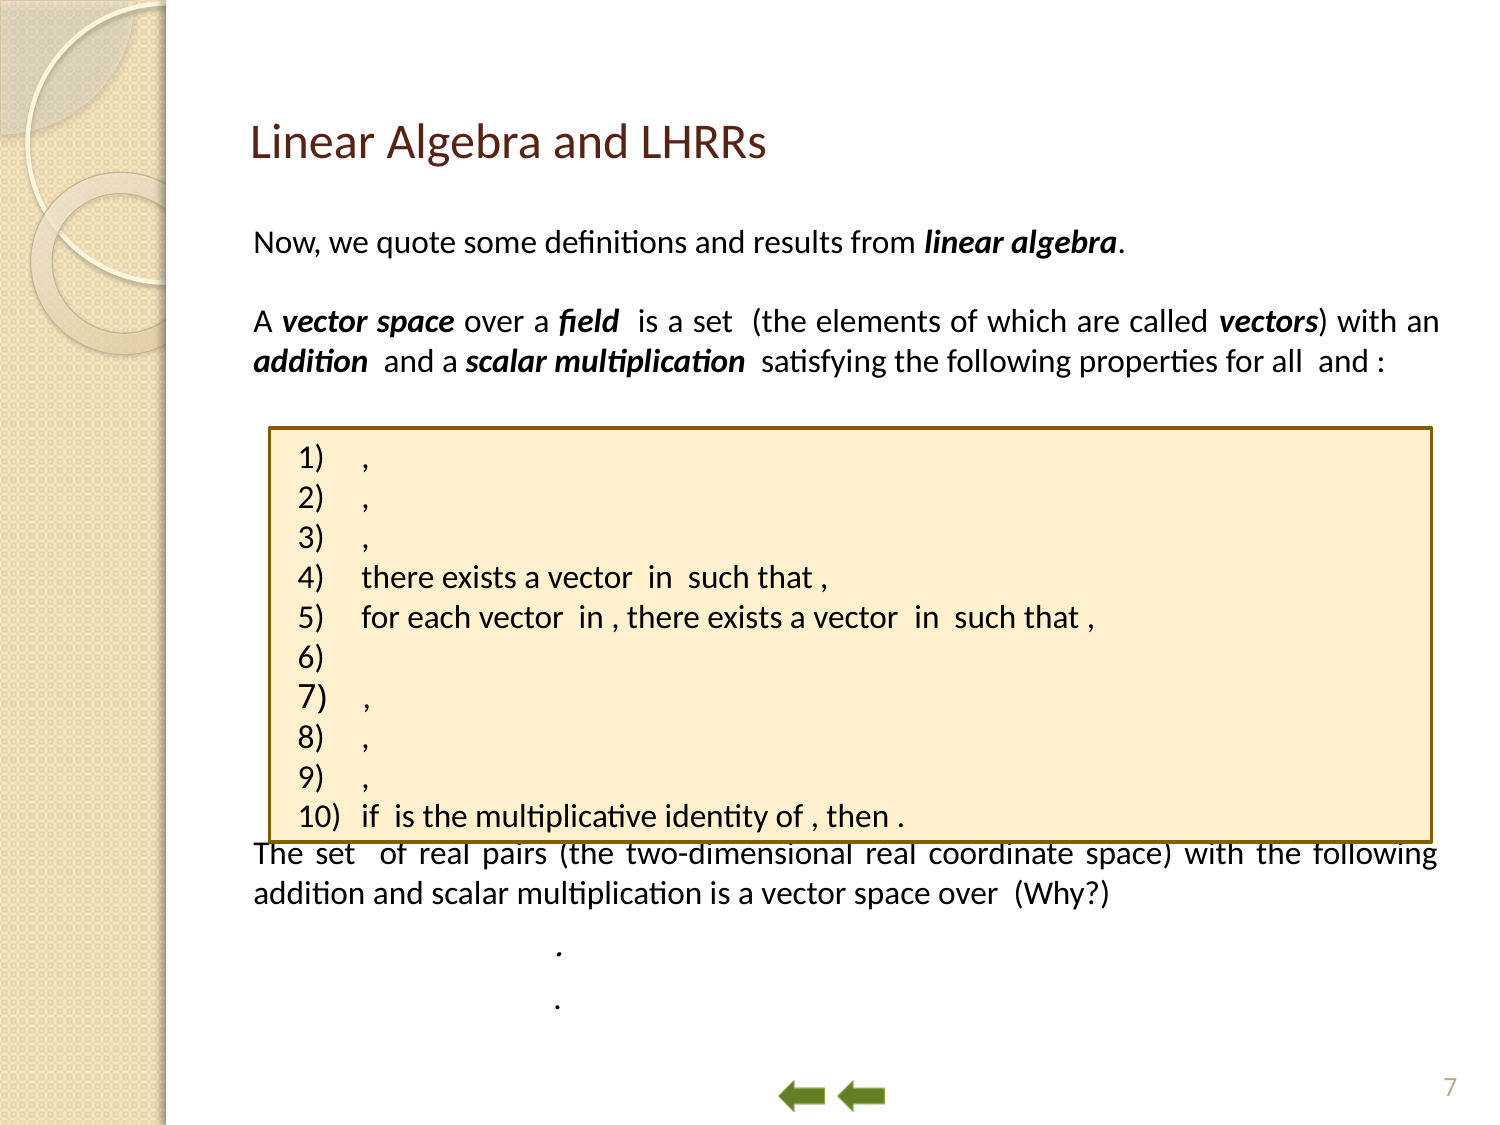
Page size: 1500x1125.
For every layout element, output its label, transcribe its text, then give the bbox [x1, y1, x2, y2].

slide_number 7 [1413, 1034, 1488, 1113]
picture [778, 1079, 826, 1112]
picture [836, 1079, 885, 1112]
title Linear Algebra and LHRRs [235, 45, 1466, 233]
